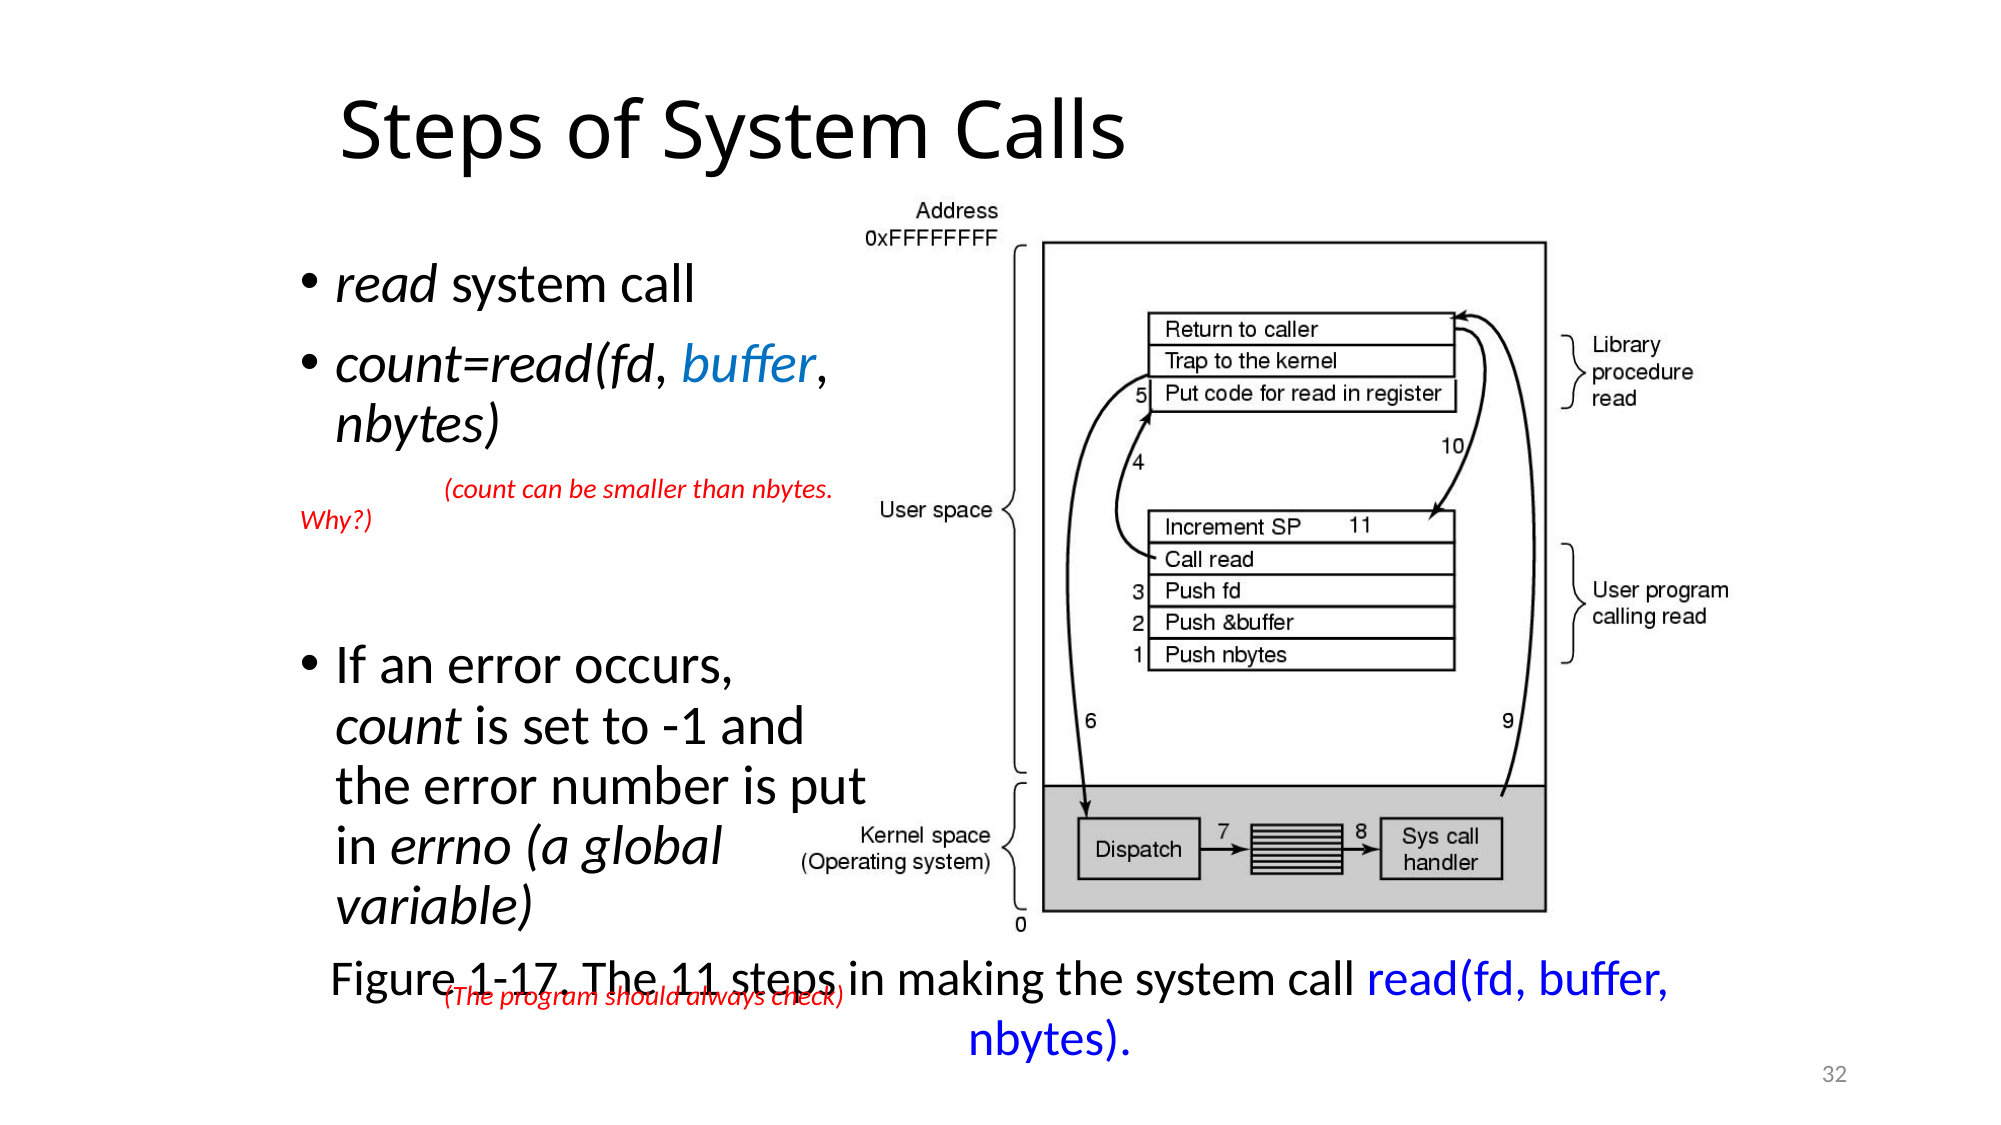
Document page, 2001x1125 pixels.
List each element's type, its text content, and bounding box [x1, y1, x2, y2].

list read system call count=read(fd, buffer, nbytes) (count can be smaller than nbytes. Why?) If an error occurs, count is set to -1 and the error number is put in errno (a global variable) (The program should always check) [284, 246, 889, 1032]
title Steps of System Calls [324, 82, 1675, 184]
picture [793, 195, 1733, 938]
text_box Figure 1-17. The 11 steps in making the system call read(fd, buffer, nbytes). [249, 937, 1750, 1075]
slide_number 32 [1412, 1042, 1863, 1103]
